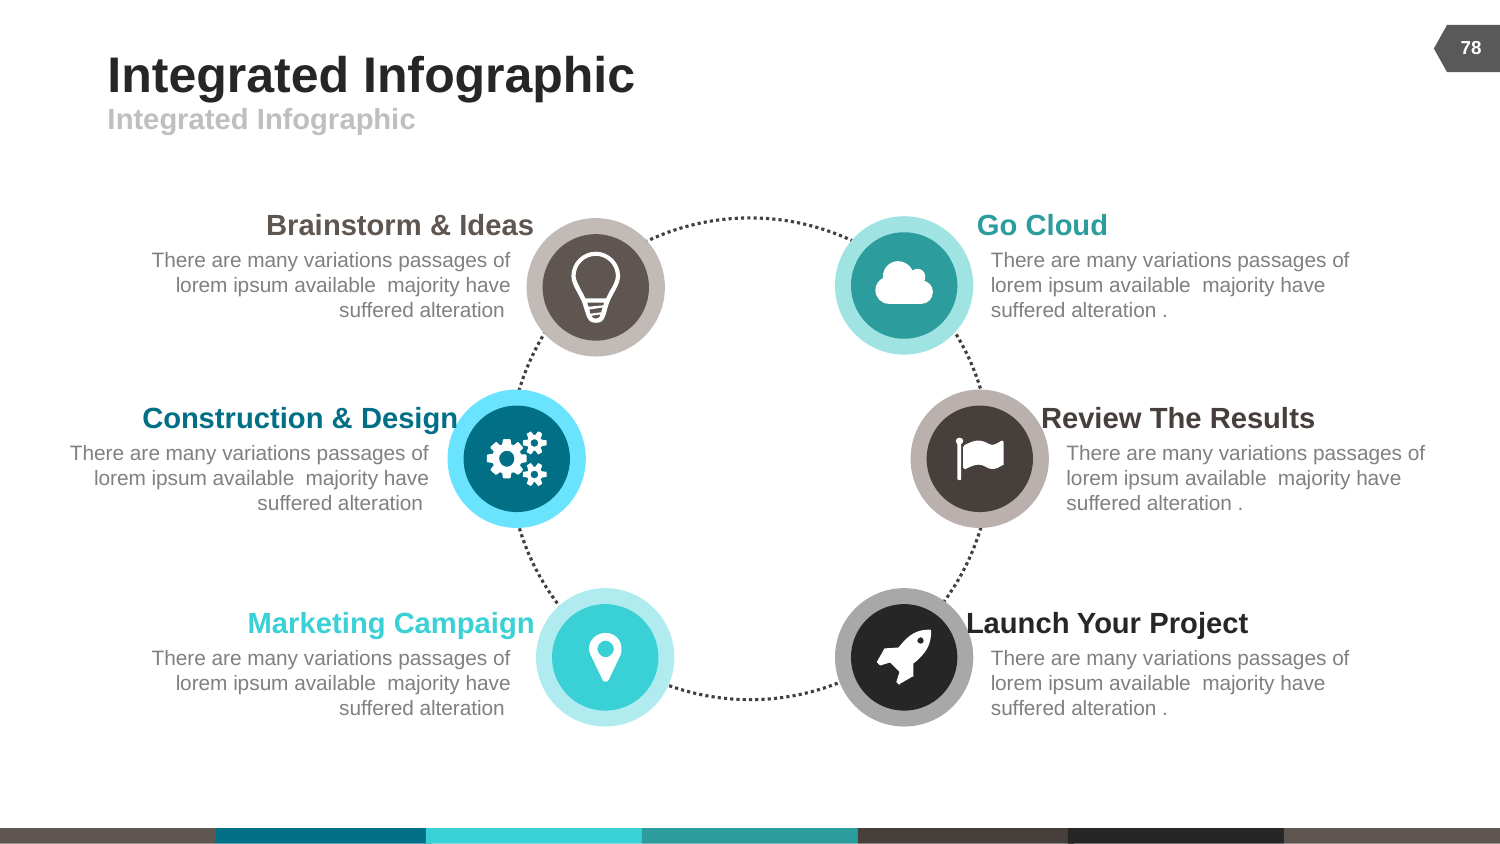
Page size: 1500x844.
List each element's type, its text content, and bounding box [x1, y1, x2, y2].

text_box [136, 205, 511, 323]
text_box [990, 205, 1365, 323]
title Integrated Infographic [107, 43, 1033, 102]
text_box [136, 603, 511, 721]
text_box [834, 587, 974, 727]
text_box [834, 215, 974, 355]
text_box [910, 389, 1050, 529]
text_box [518, 215, 982, 702]
list Integrated Infographic [107, 101, 783, 135]
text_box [535, 587, 675, 727]
slide_number 78 [1439, 24, 1500, 70]
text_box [526, 217, 666, 357]
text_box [447, 389, 587, 529]
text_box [990, 603, 1365, 721]
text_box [1066, 398, 1441, 516]
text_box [59, 398, 429, 516]
